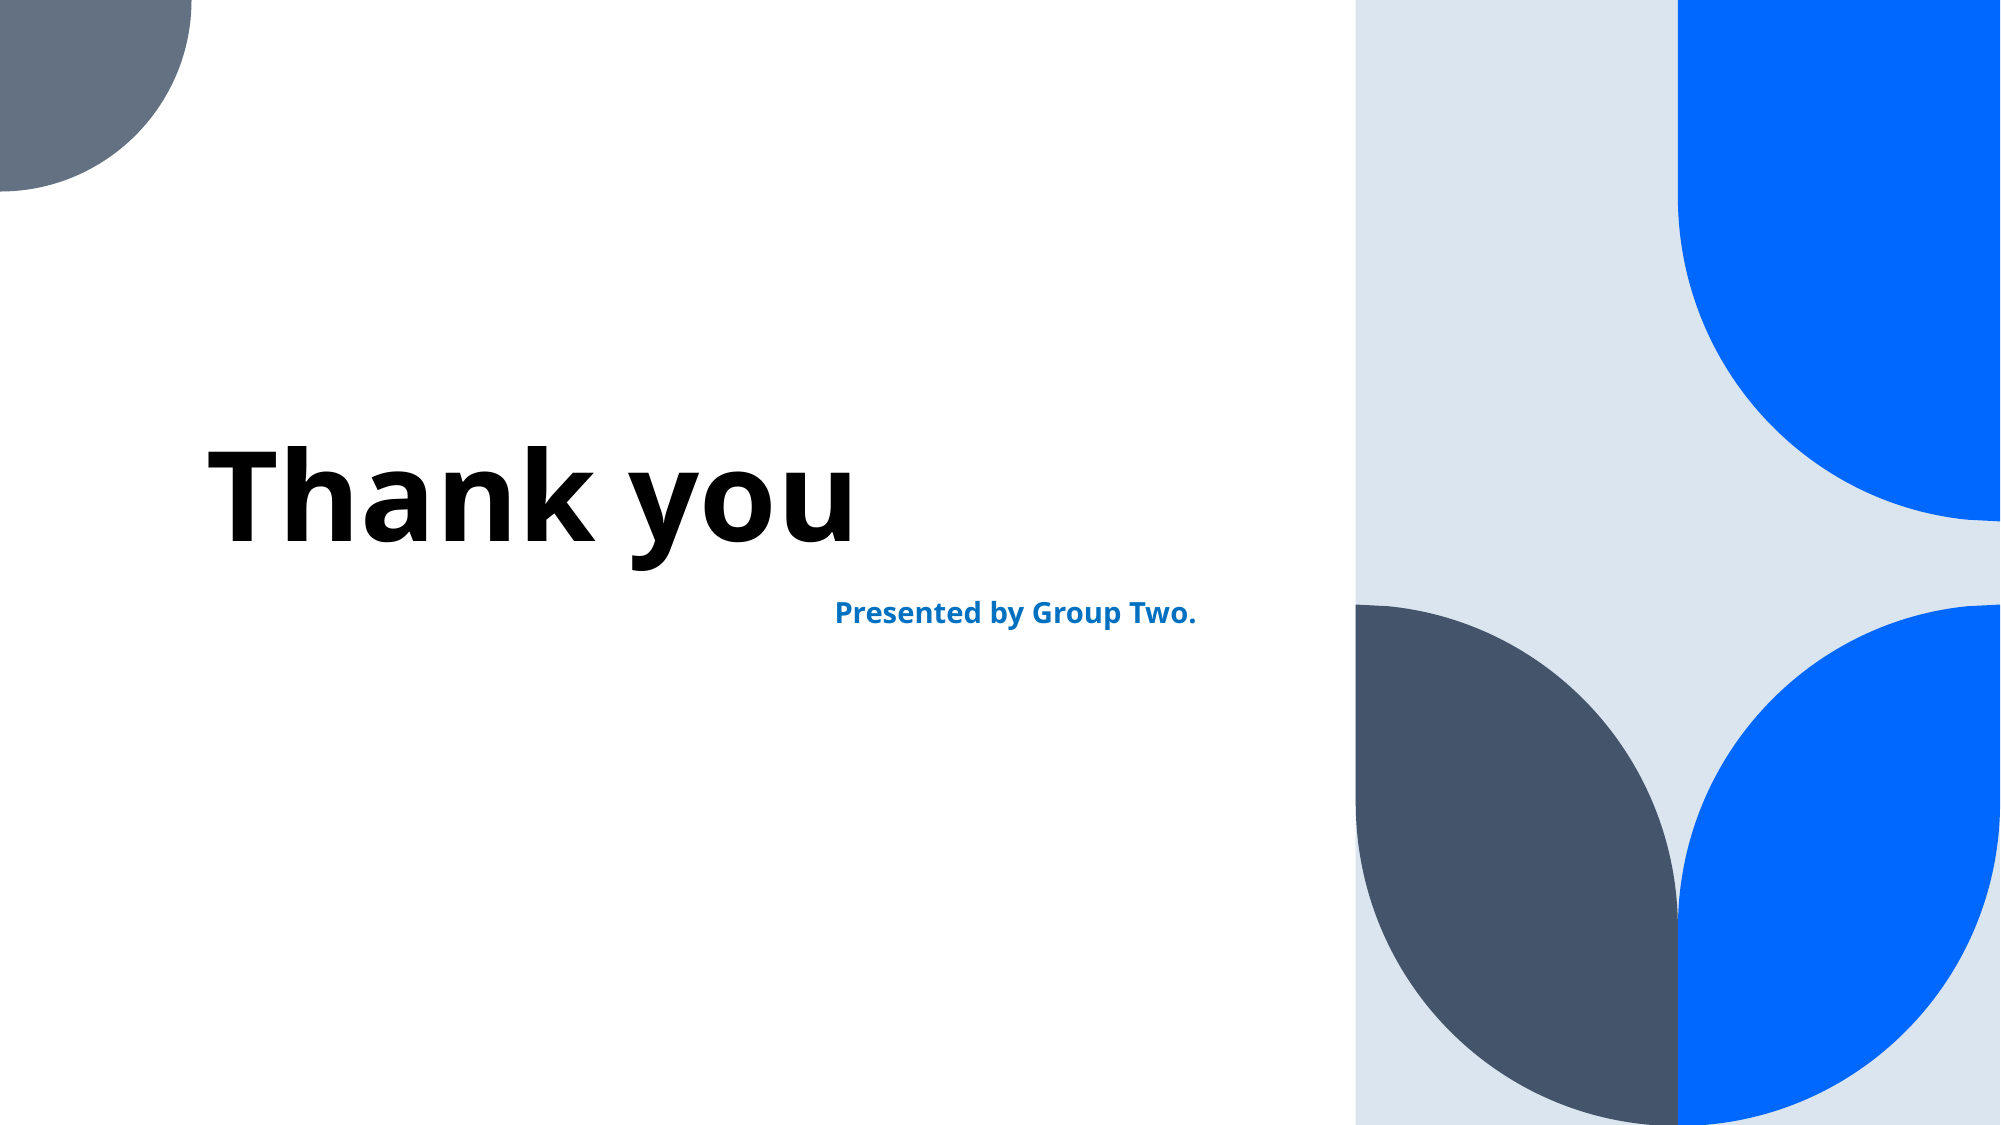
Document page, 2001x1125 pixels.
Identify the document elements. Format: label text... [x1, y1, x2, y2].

subtitle Presented by Group Two. [191, 590, 1212, 960]
title Thank you [191, 184, 1212, 576]
